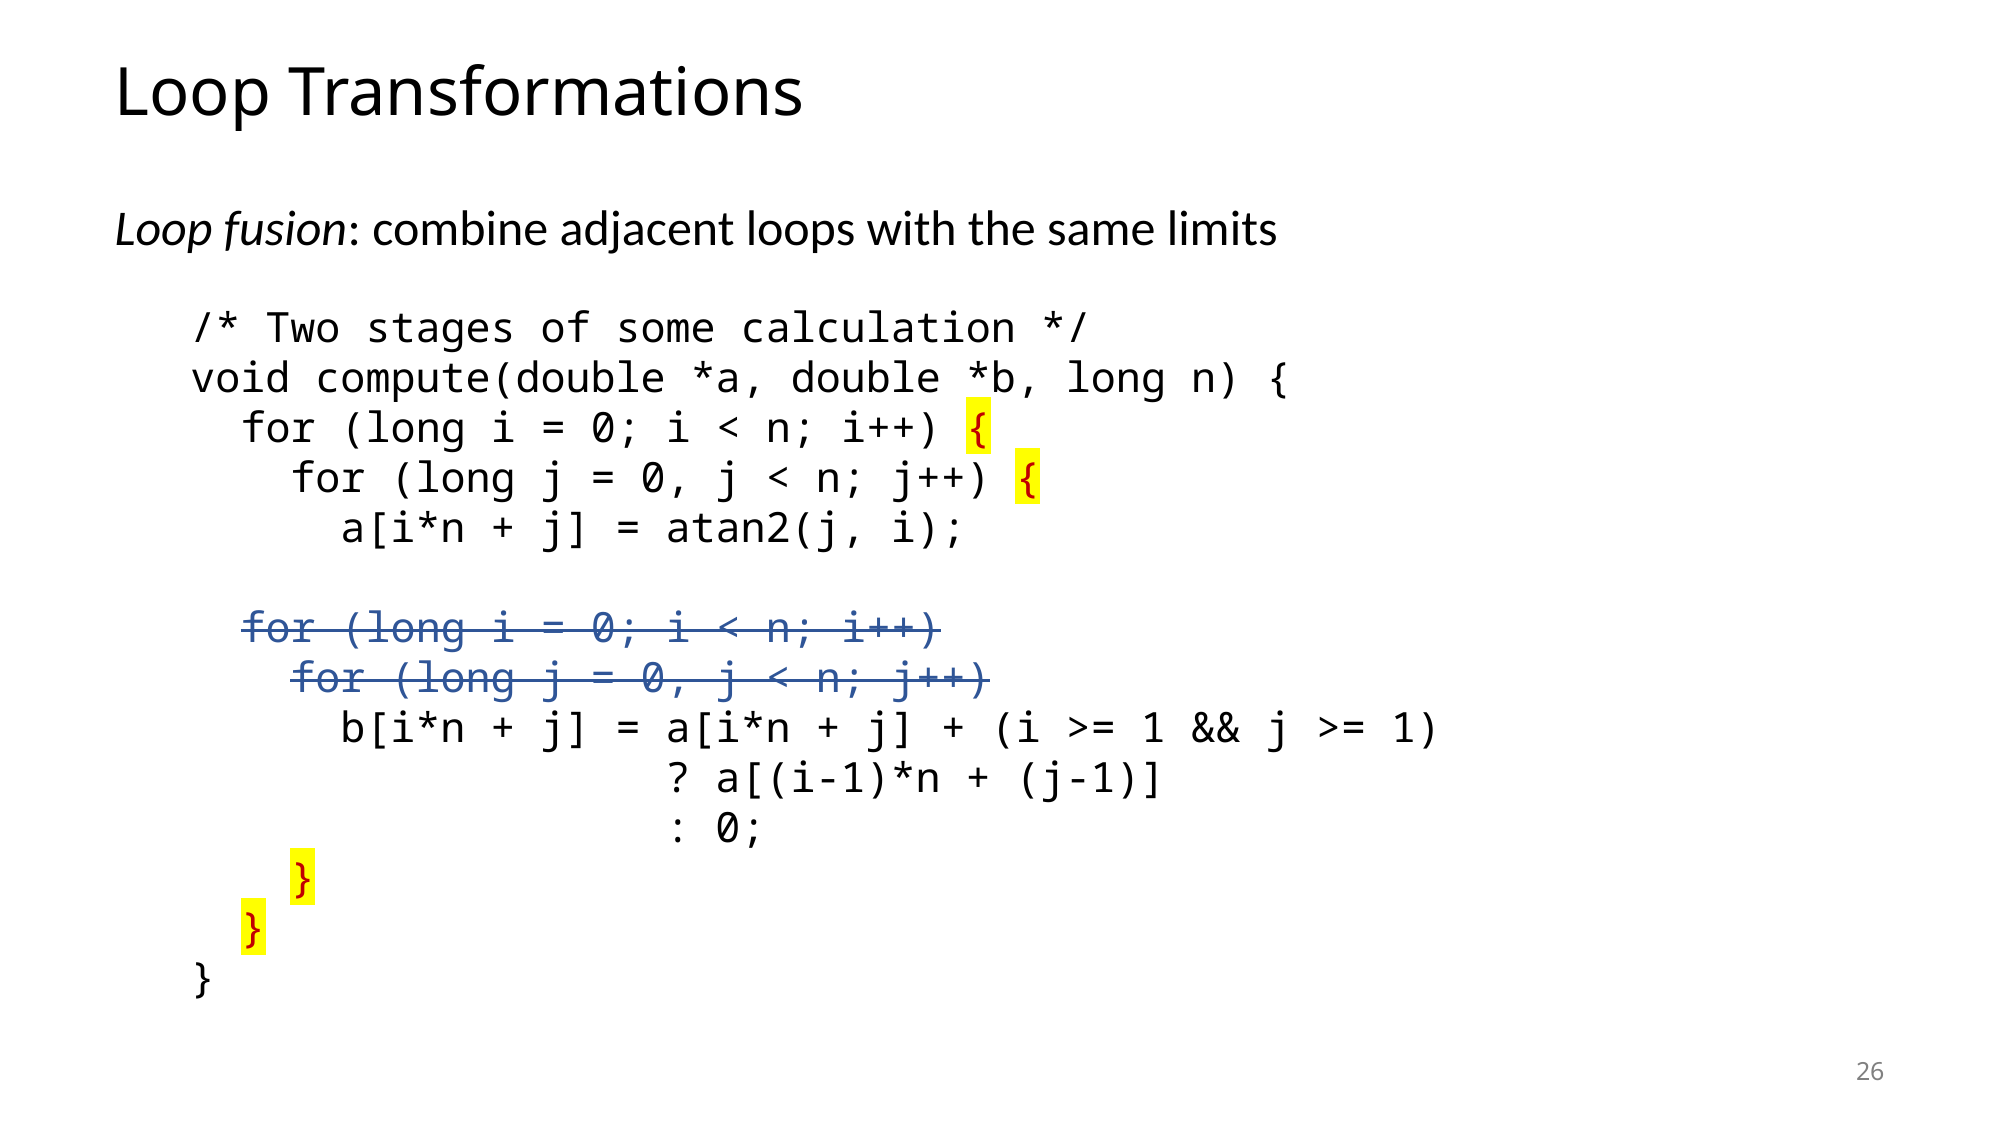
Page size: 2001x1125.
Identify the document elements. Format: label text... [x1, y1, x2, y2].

list Loop fusion: combine adjacent loops with the same limits [99, 187, 1900, 1013]
text_box /* Two stages of some calculation */ void compute(double *a, double *b, long n) { for (long i = 0; i < n; i++) { for (long j = 0, j < n; j++) { a[i*n + j] = atan2(j, i); for (long i = 0; i < n; i++) for (long j = 0, j < n; j++) b[i*n + j] = a[i*n + j] + (i >= 1 && j >= 1) ? a[(i-1)*n + (j-1)] : 0; } } } [175, 293, 1456, 1008]
title Loop Transformations [99, 37, 1900, 150]
slide_number 26 [1749, 1042, 1900, 1103]
